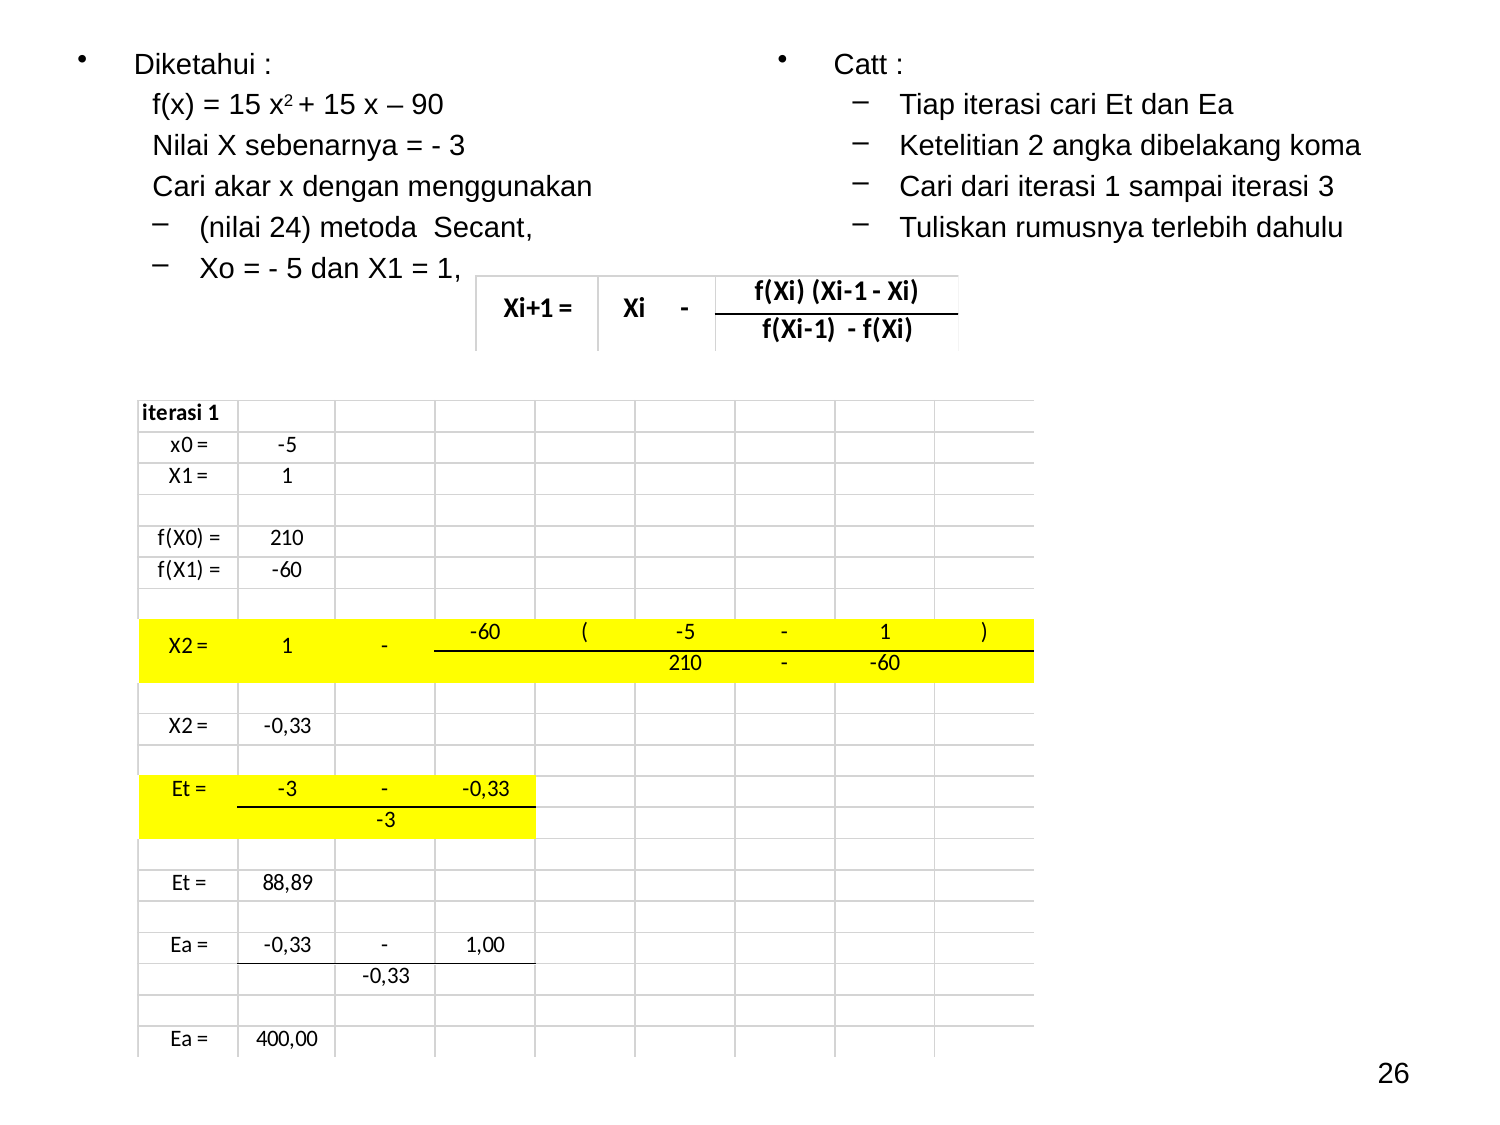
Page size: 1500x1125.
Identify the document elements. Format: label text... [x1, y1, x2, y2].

picture [474, 274, 961, 354]
slide_number 26 [1074, 1046, 1426, 1125]
picture [137, 399, 1036, 1059]
list Diketahui : f(x) = 15 x2 + 15 x – 90 Nilai X sebenarnya = - 3 Cari akar x dengan menggunakan (nilai 24) metoda Secant, Xo = - 5 dan X1 = 1, [62, 37, 701, 326]
text_box Catt : Tiap iterasi cari Et dan Ea Ketelitian 2 angka dibelakang koma Cari dari iterasi 1 sampai iterasi 3 Tuliskan rumusnya terlebih dahulu [762, 37, 1400, 288]
